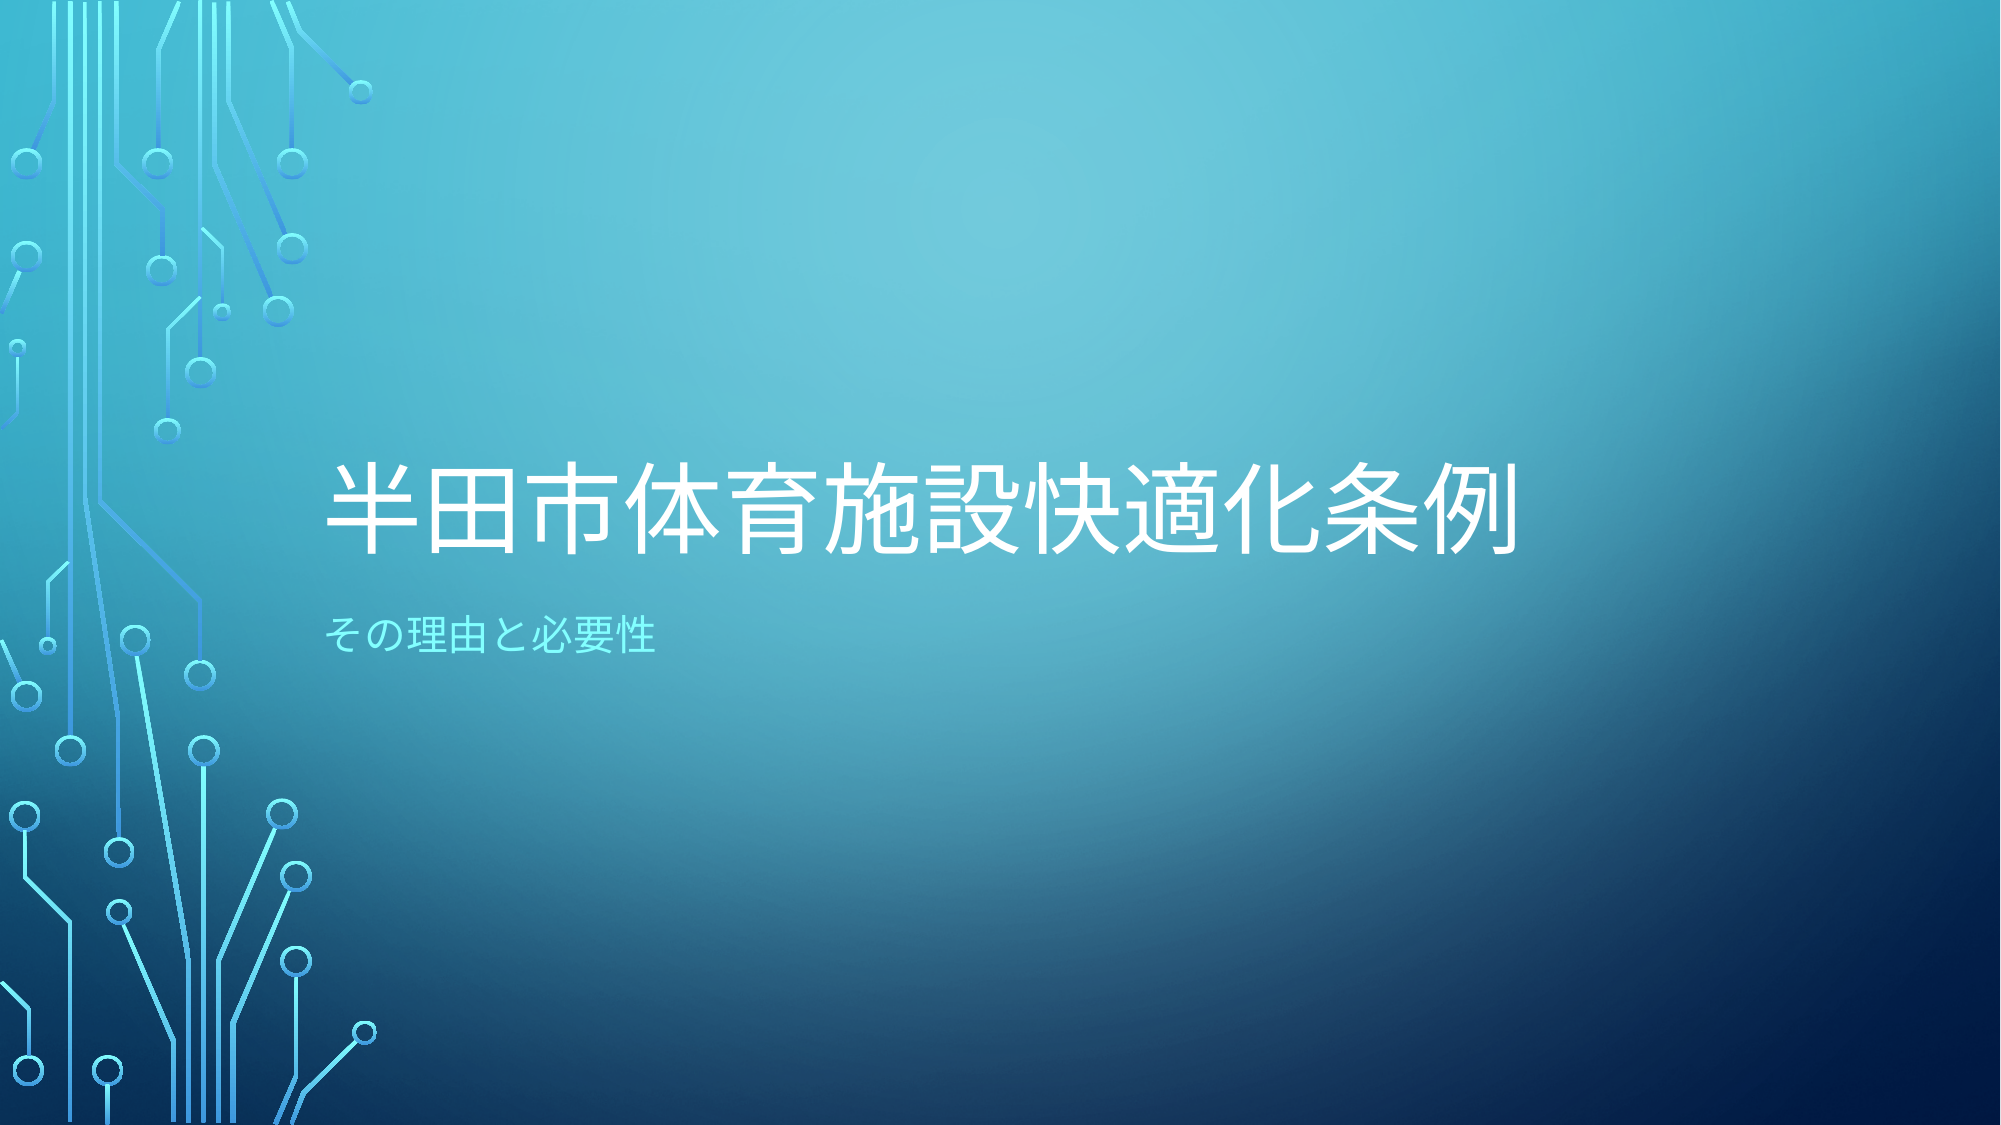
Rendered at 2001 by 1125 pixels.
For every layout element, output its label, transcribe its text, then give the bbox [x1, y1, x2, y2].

subtitle その理由と必要性 [307, 590, 1750, 863]
title 半田市体育施設快適化条例 [307, 184, 1750, 576]
